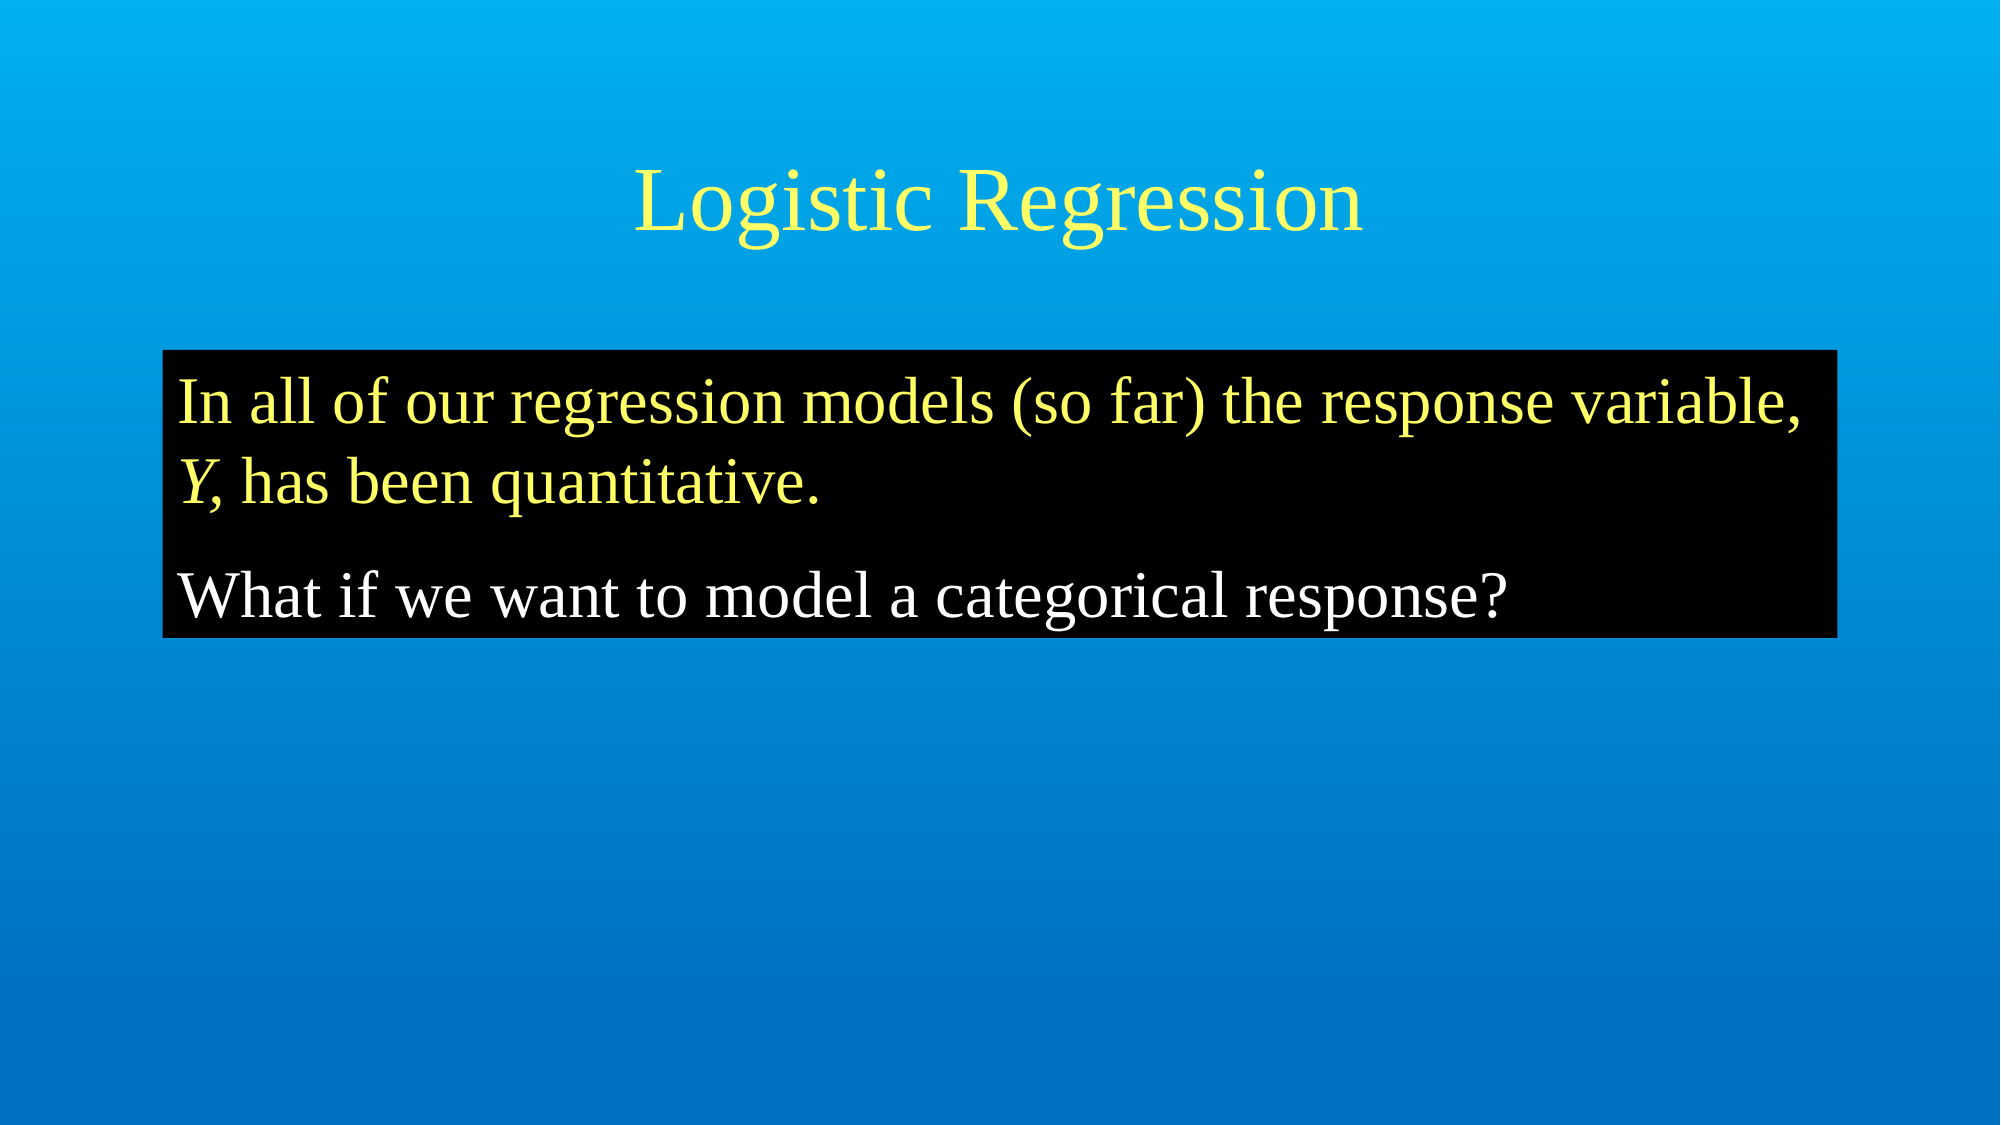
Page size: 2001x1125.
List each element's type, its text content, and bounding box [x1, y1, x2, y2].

title Logistic Regression [150, 99, 1850, 288]
text_box In all of our regression models (so far) the response variable, Y, has been quantitative. What if we want to model a categorical response? [162, 349, 1838, 638]
